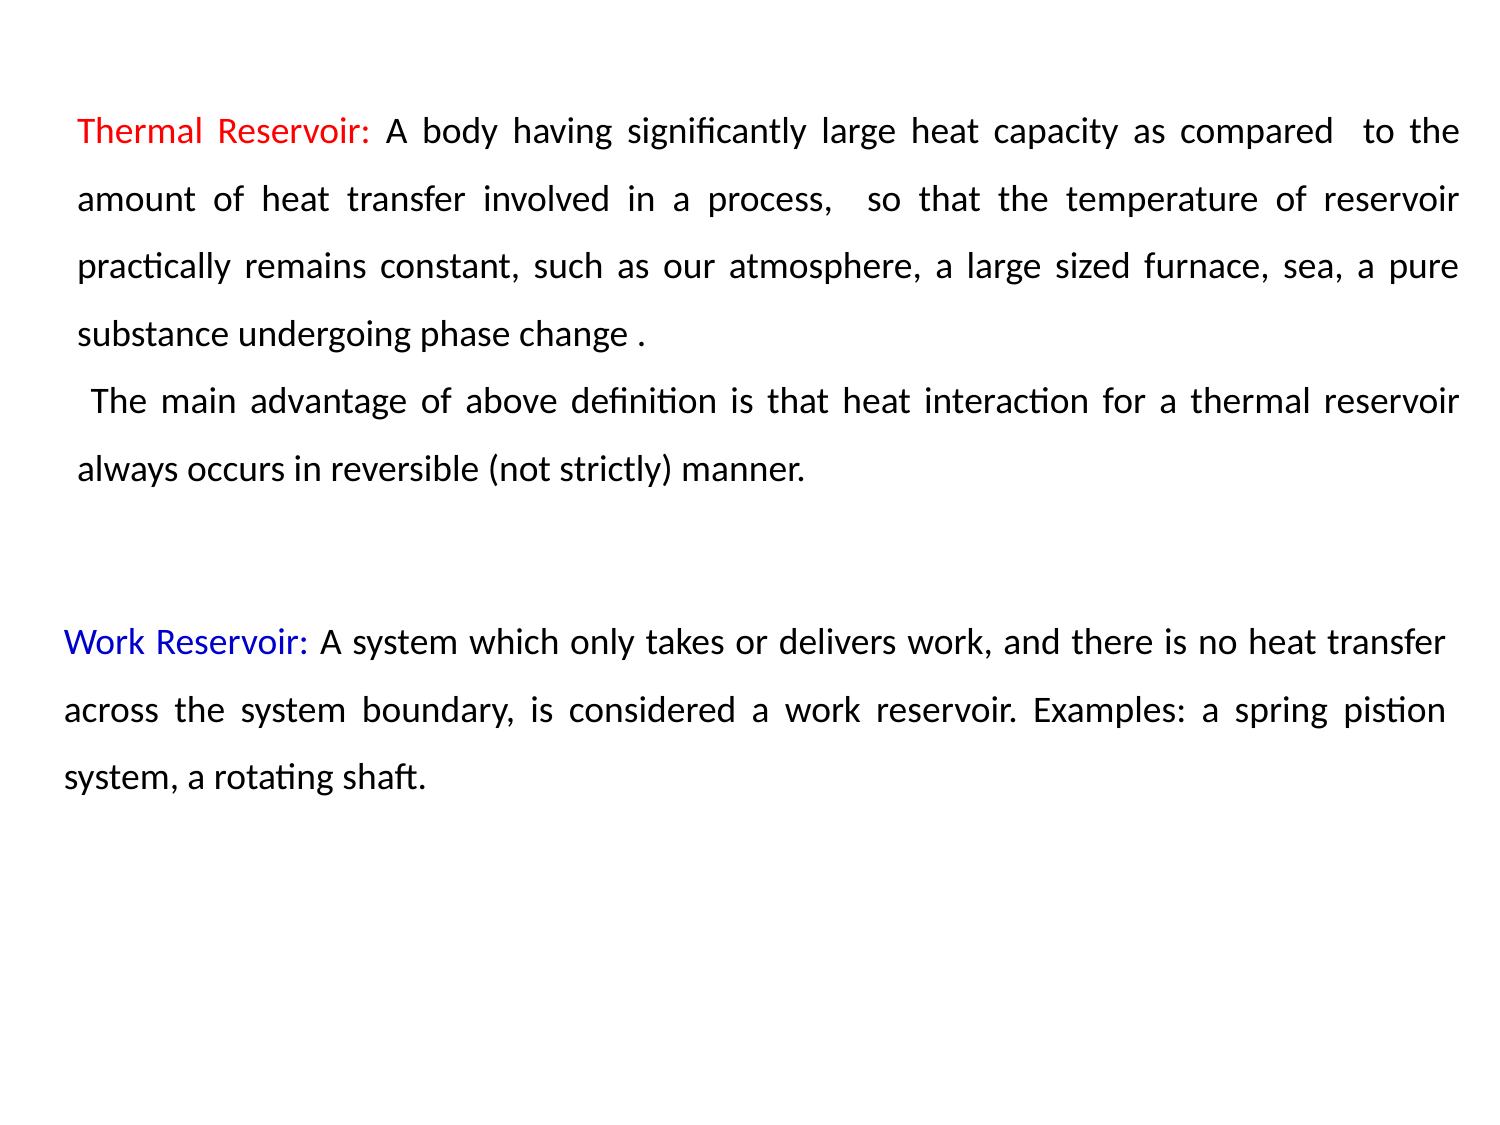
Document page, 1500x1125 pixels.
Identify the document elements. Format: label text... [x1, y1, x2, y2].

text_box Thermal Reservoir: A body having significantly large heat capacity as compared to the amount of heat transfer involved in a process, so that the temperature of reservoir practically remains constant, such as our atmosphere, a large sized furnace, sea, a pure substance undergoing phase change . The main advantage of above definition is that heat interaction for a thermal reservoir always occurs in reversible (not strictly) manner. [62, 76, 1476, 496]
text_box Work Reservoir: A system which only takes or delivers work, and there is no heat transfer across the system boundary, is considered a work reservoir. Examples: a spring pistion system, a rotating shaft. [48, 587, 1463, 872]
